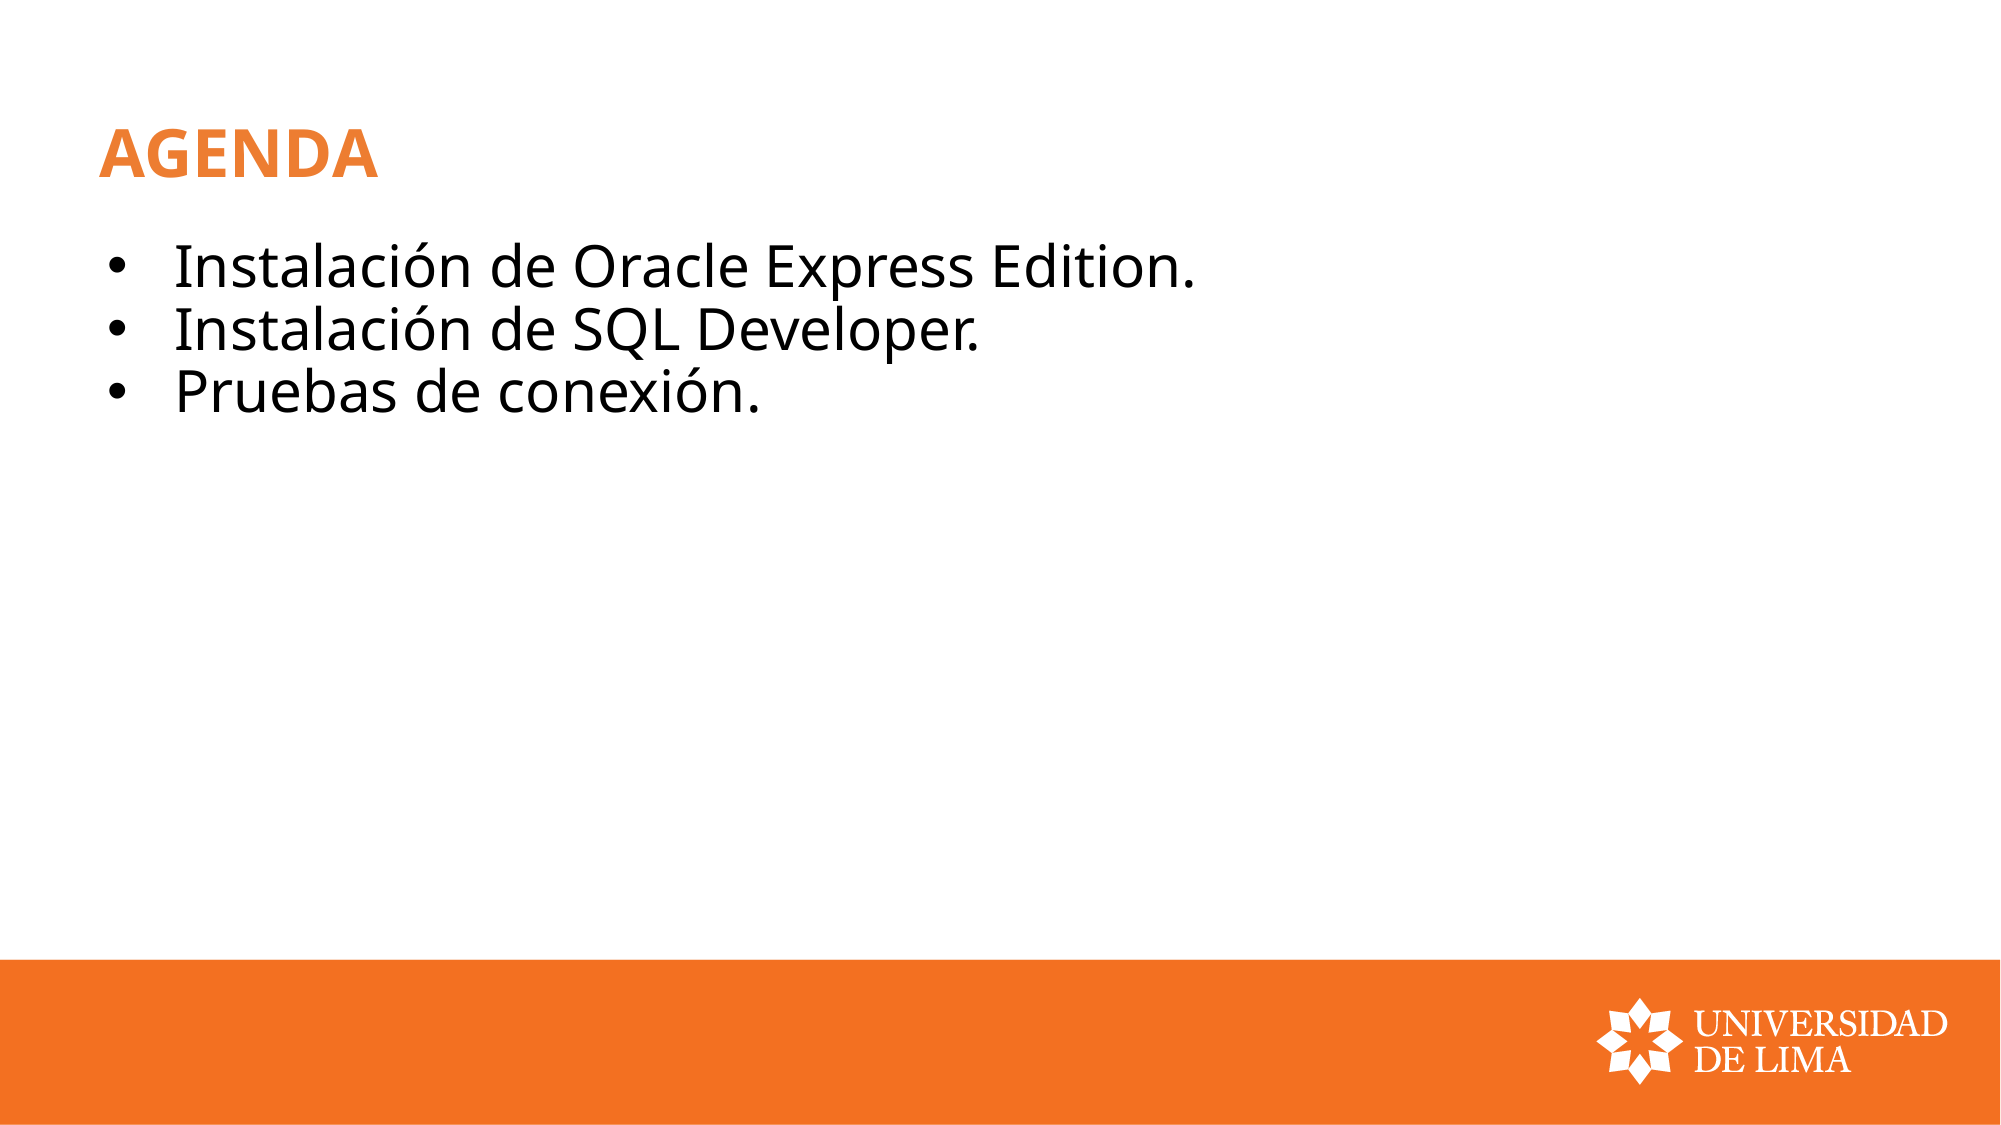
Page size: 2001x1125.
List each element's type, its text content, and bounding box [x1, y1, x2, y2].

picture [0, 0, 2001, 1125]
title AGENDA [84, 96, 1936, 216]
list Instalación de Oracle Express Edition. Instalación de SQL Developer. Pruebas de conexión. [84, 229, 1936, 655]
